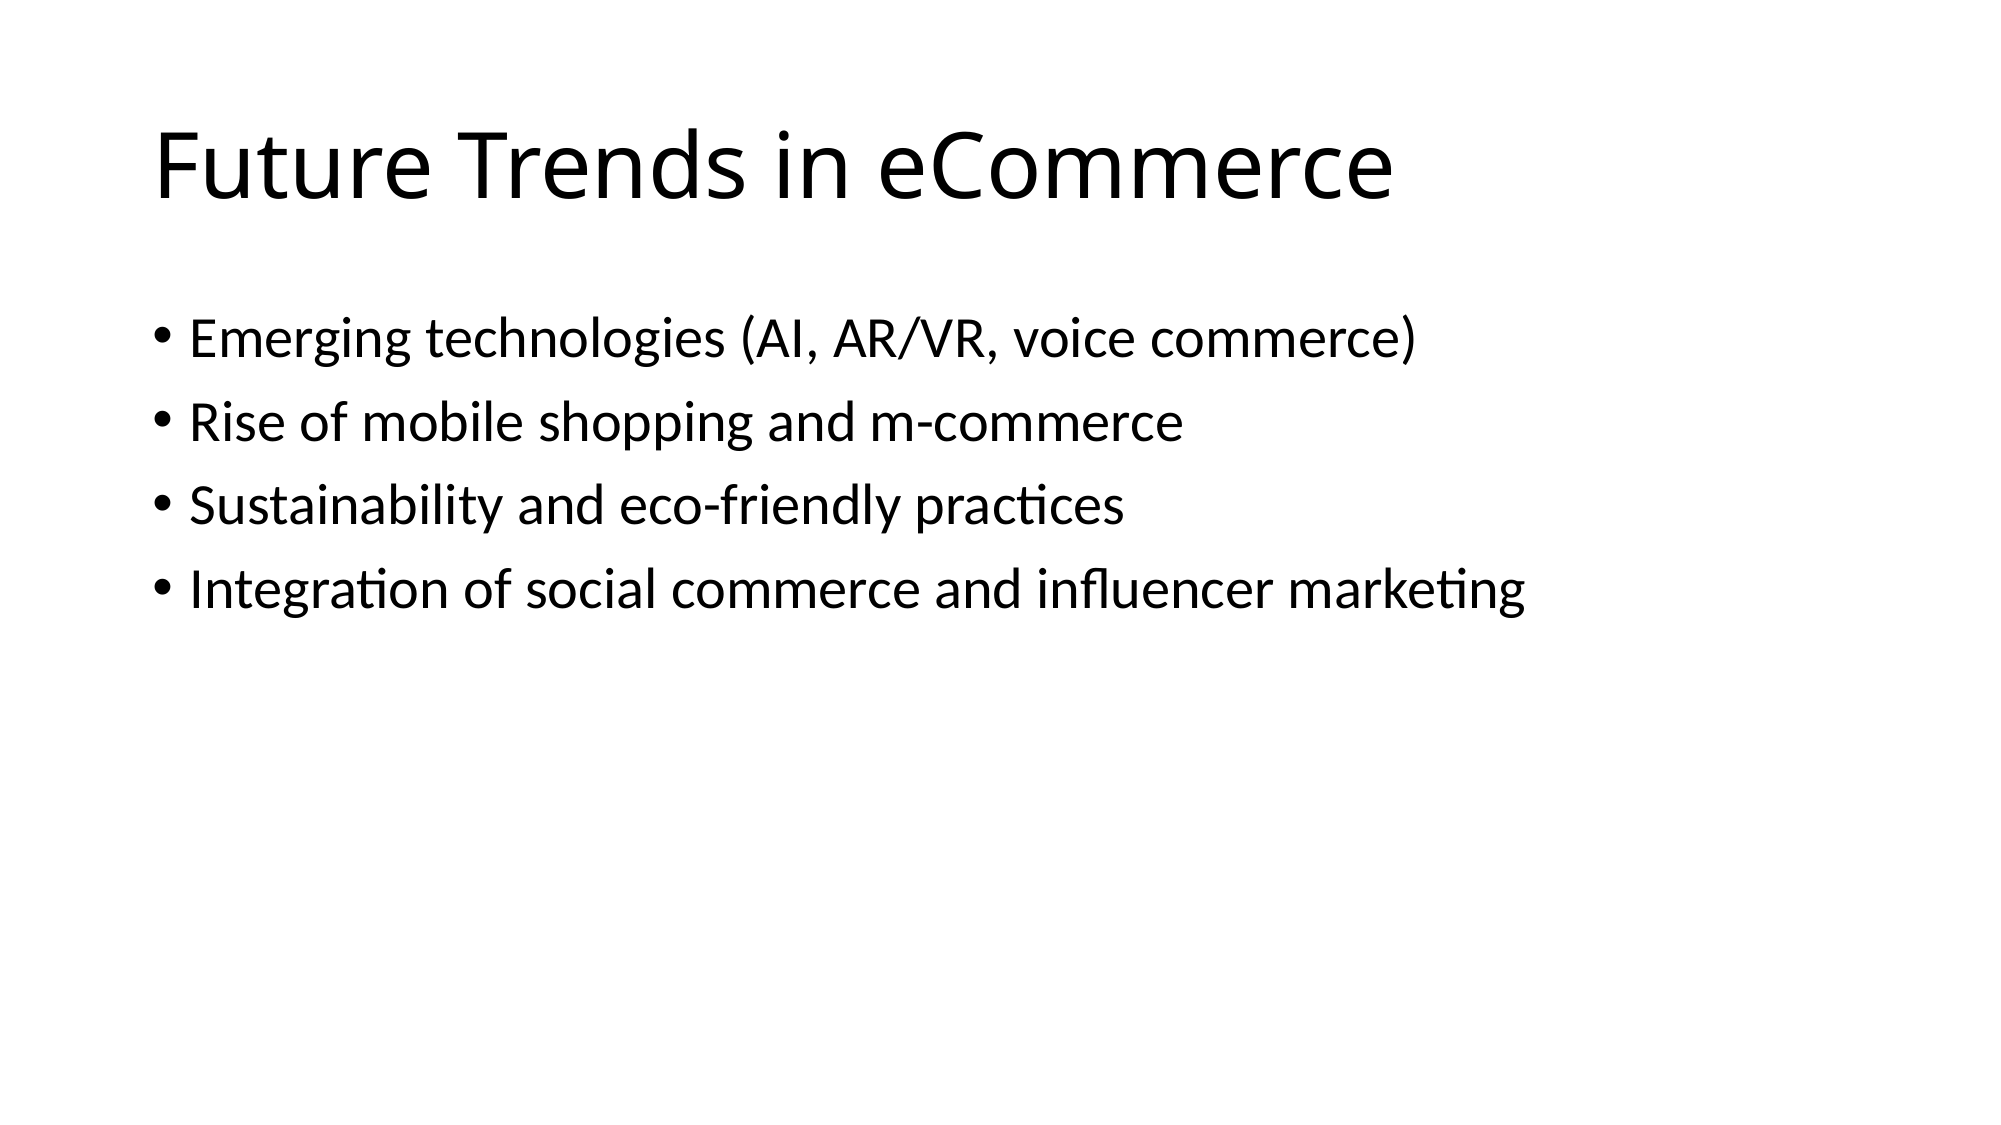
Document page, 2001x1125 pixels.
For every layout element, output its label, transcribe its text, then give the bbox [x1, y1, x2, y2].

list Emerging technologies (AI, AR/VR, voice commerce) Rise of mobile shopping and m-commerce Sustainability and eco-friendly practices Integration of social commerce and influencer marketing [137, 299, 1863, 1014]
title Future Trends in eCommerce [137, 59, 1863, 278]
